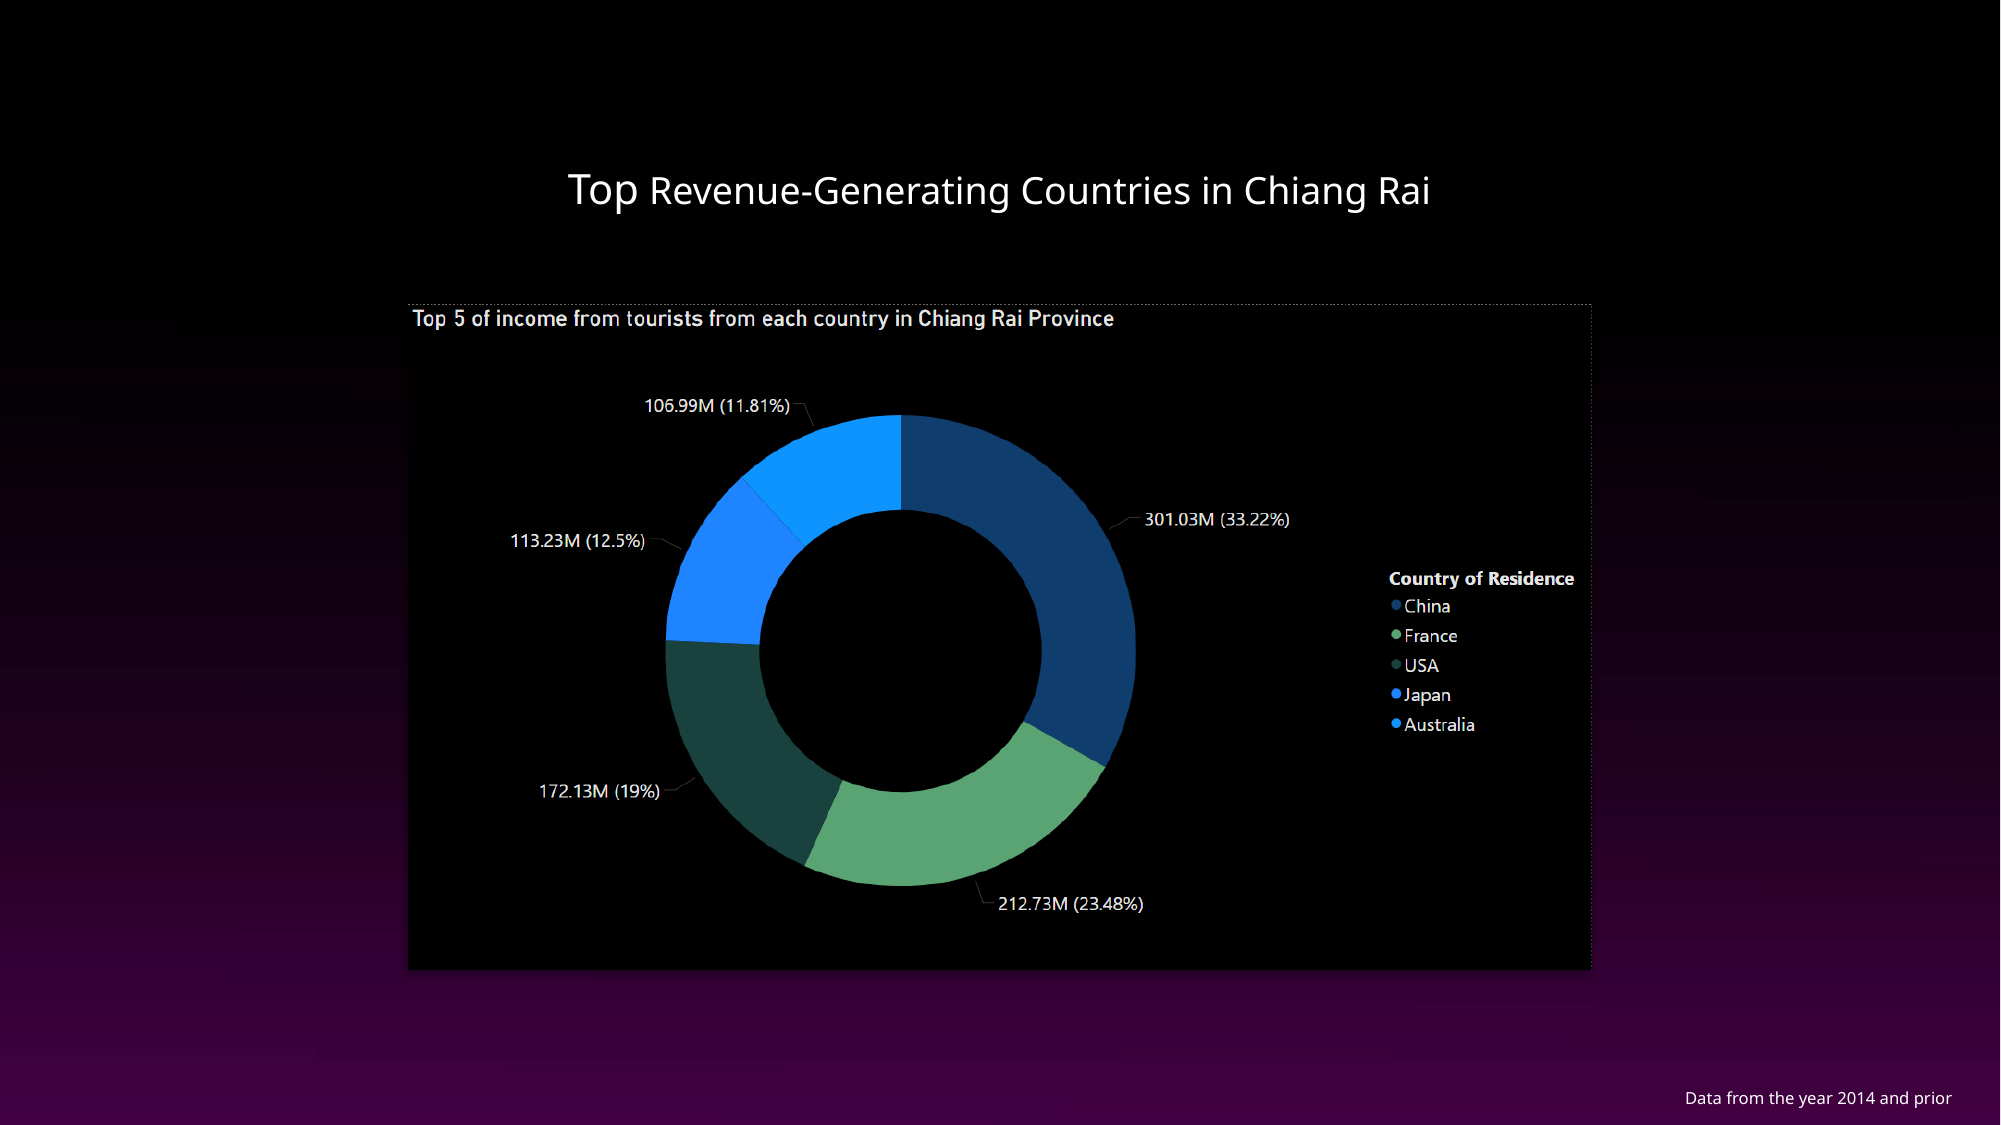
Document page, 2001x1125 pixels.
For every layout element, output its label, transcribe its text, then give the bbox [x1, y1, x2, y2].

picture [0, 0, 2001, 1125]
text_box Data from the year 2014 and prior [1670, 1080, 1968, 1115]
text_box Top Revenue-Generating Countries in Chiang Rai [553, 155, 1447, 220]
